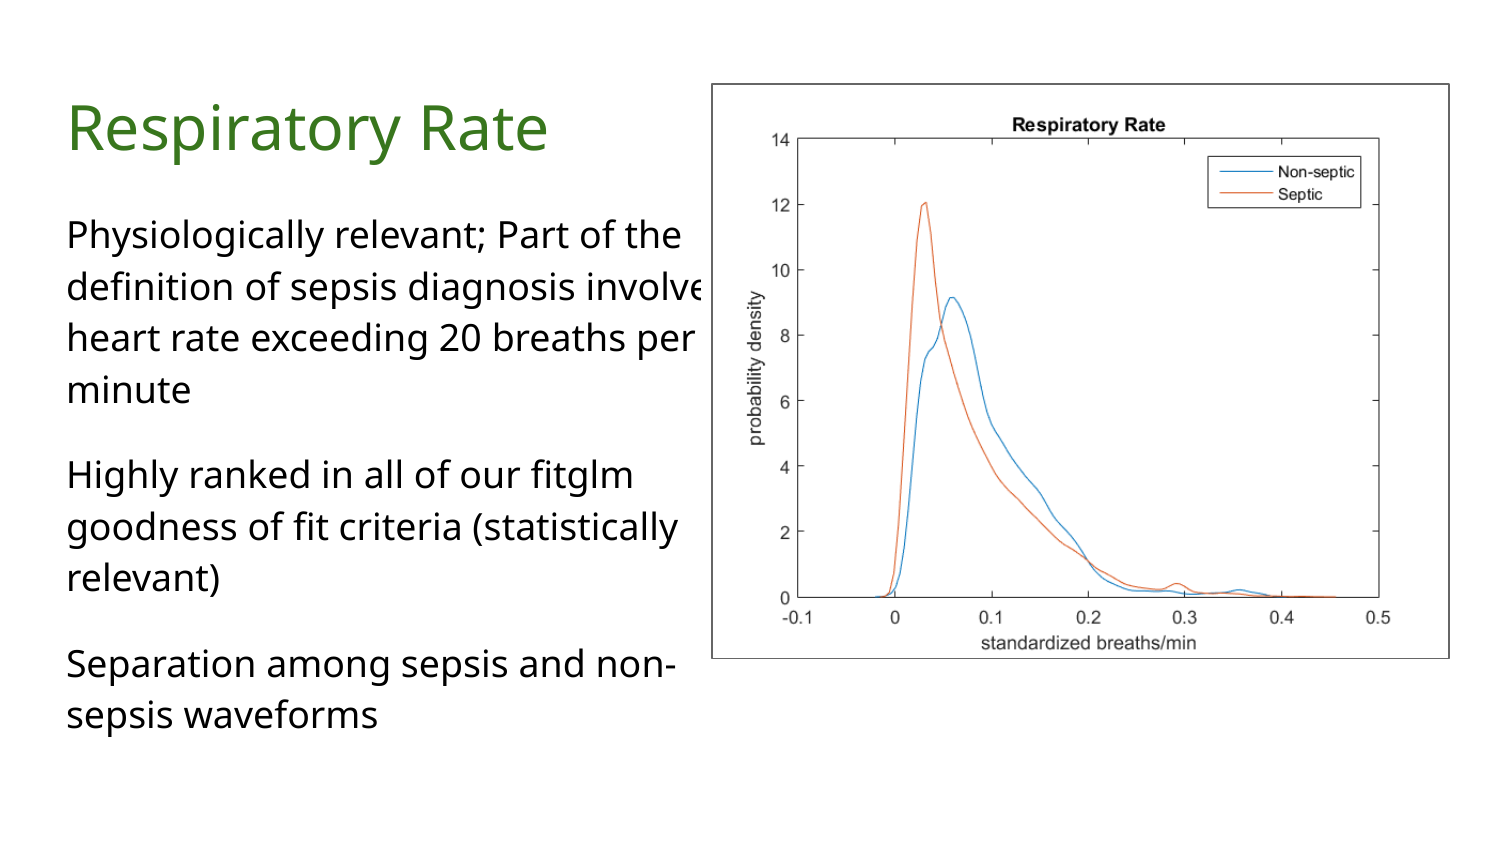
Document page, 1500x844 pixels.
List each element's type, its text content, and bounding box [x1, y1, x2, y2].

list Physiologically relevant; Part of the definition of sepsis diagnosis involves heart rate exceeding 20 breaths per minute Highly ranked in all of our fitglm goodness of fit criteria (statistically relevant) Separation among sepsis and non-sepsis waveforms [51, 189, 748, 750]
picture [701, 97, 1450, 659]
title Respiratory Rate [51, 72, 1449, 167]
text_box [711, 83, 1449, 97]
